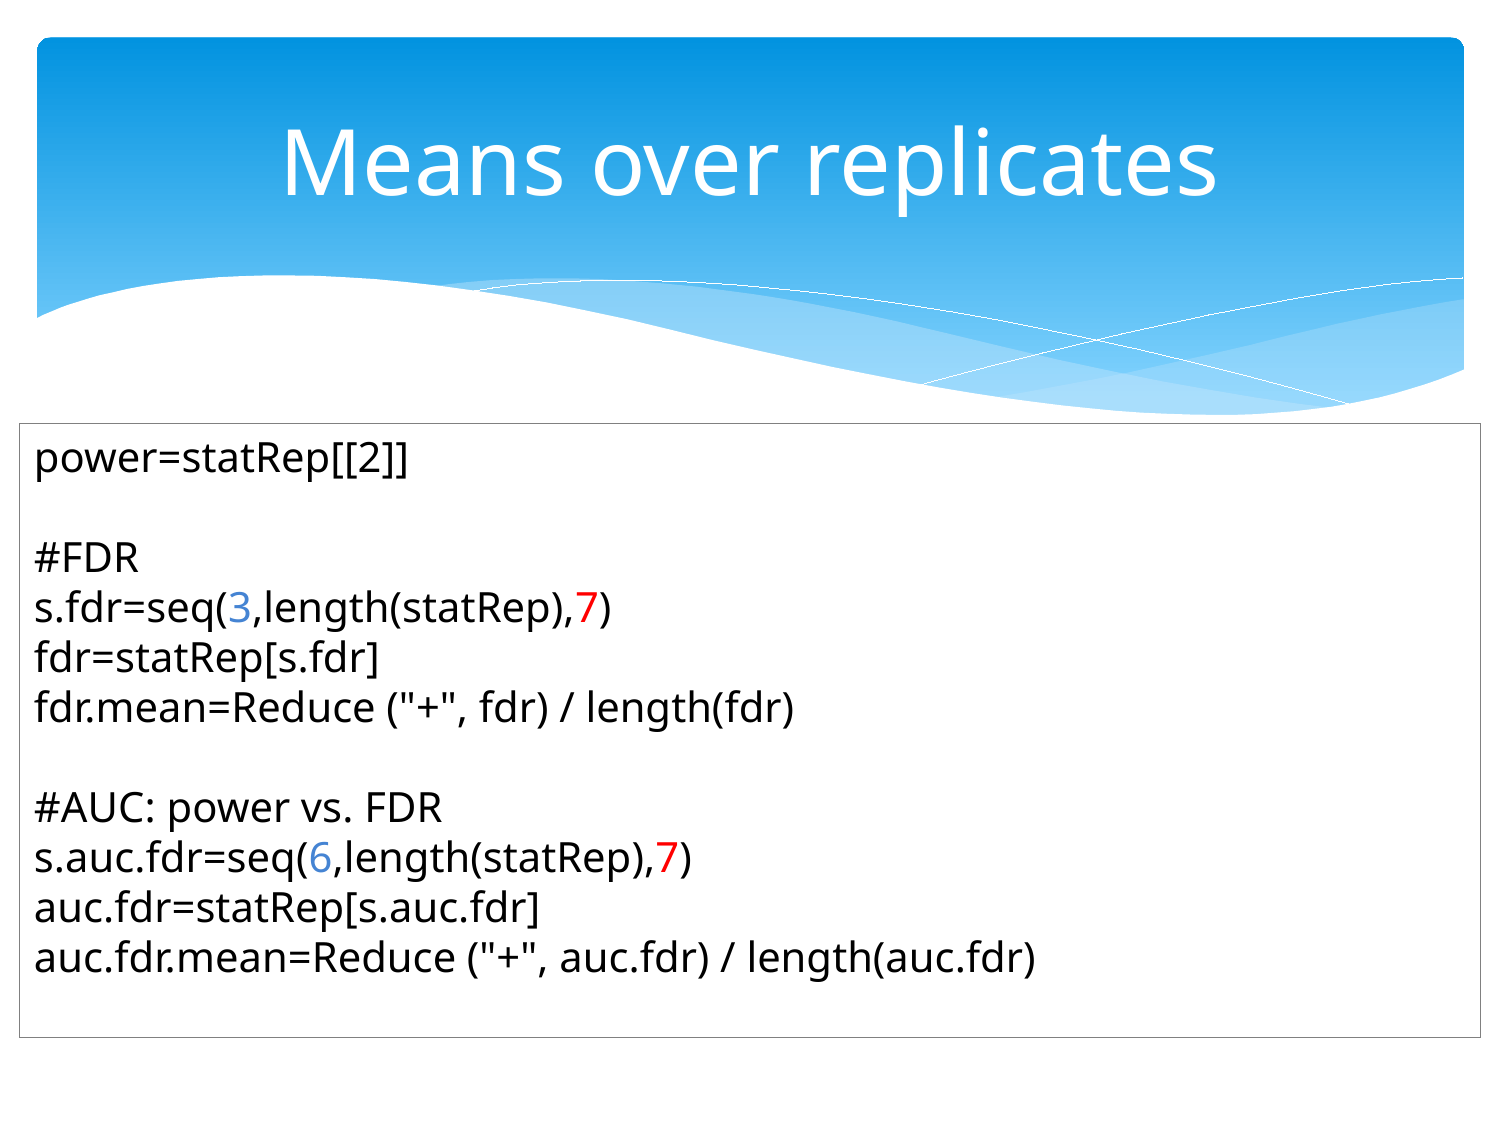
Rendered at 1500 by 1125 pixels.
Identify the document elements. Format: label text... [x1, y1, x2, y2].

text_box power=statRep[[2]] #FDR s.fdr=seq(3,length(statRep),7) fdr=statRep[s.fdr] fdr.mean=Reduce ("+", fdr) / length(fdr) #AUC: power vs. FDR s.auc.fdr=seq(6,length(statRep),7) auc.fdr=statRep[s.auc.fdr] auc.fdr.mean=Reduce ("+", auc.fdr) / length(auc.fdr) [19, 423, 1481, 1038]
title Means over replicates [75, 55, 1425, 261]
